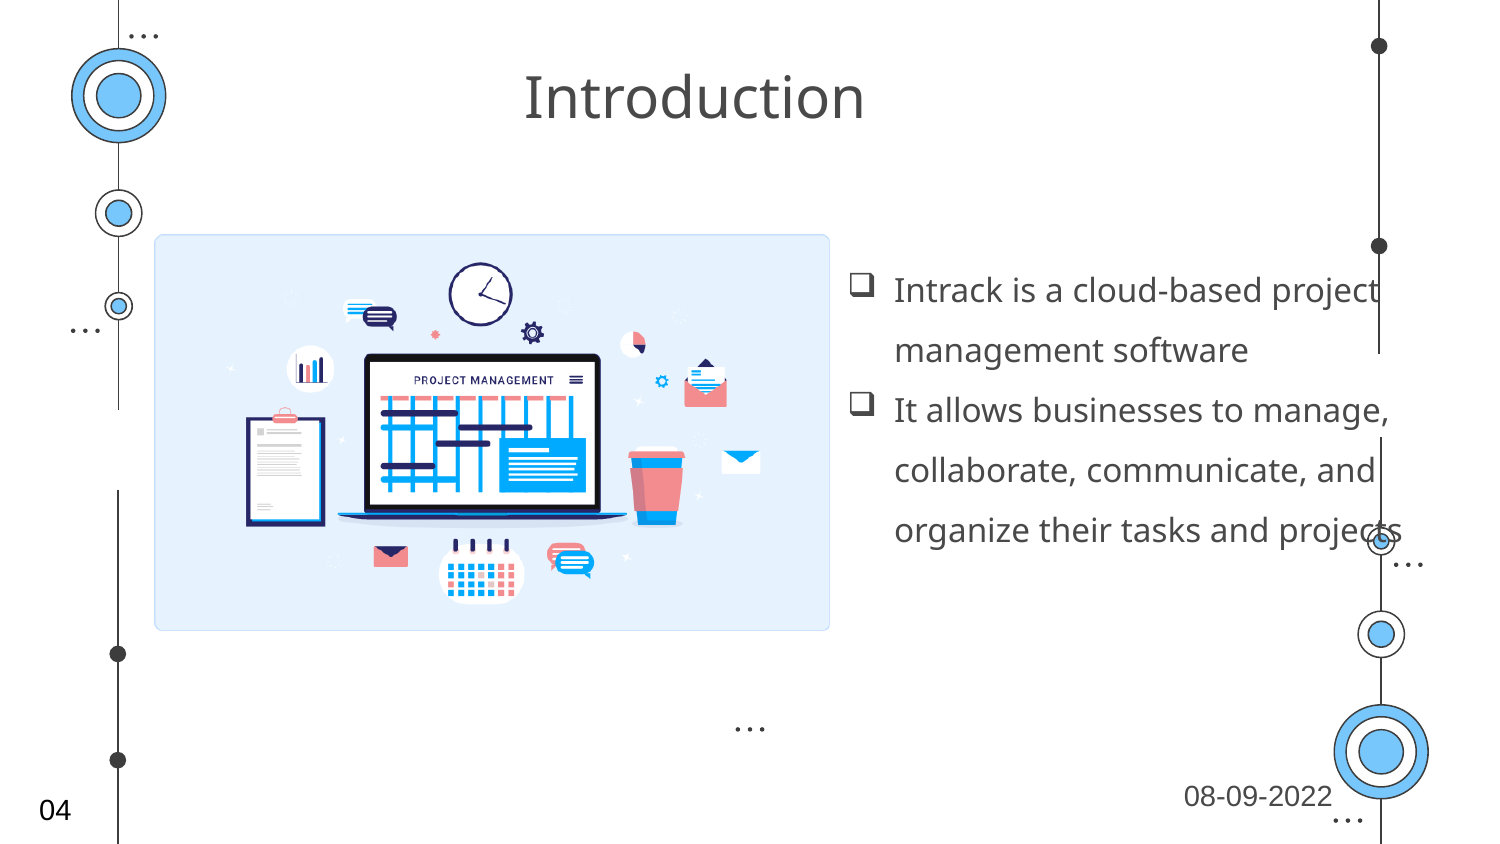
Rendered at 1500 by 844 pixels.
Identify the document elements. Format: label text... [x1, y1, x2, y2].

subtitle Intrack is a cloud-based project management software It allows businesses to manage, collaborate, communicate, and organize their tasks and projects [832, 234, 1422, 595]
text_box 08-09-2022 [1168, 769, 1349, 820]
text_box 04 [24, 784, 87, 834]
picture [154, 233, 831, 632]
title Introduction [300, 45, 1090, 141]
